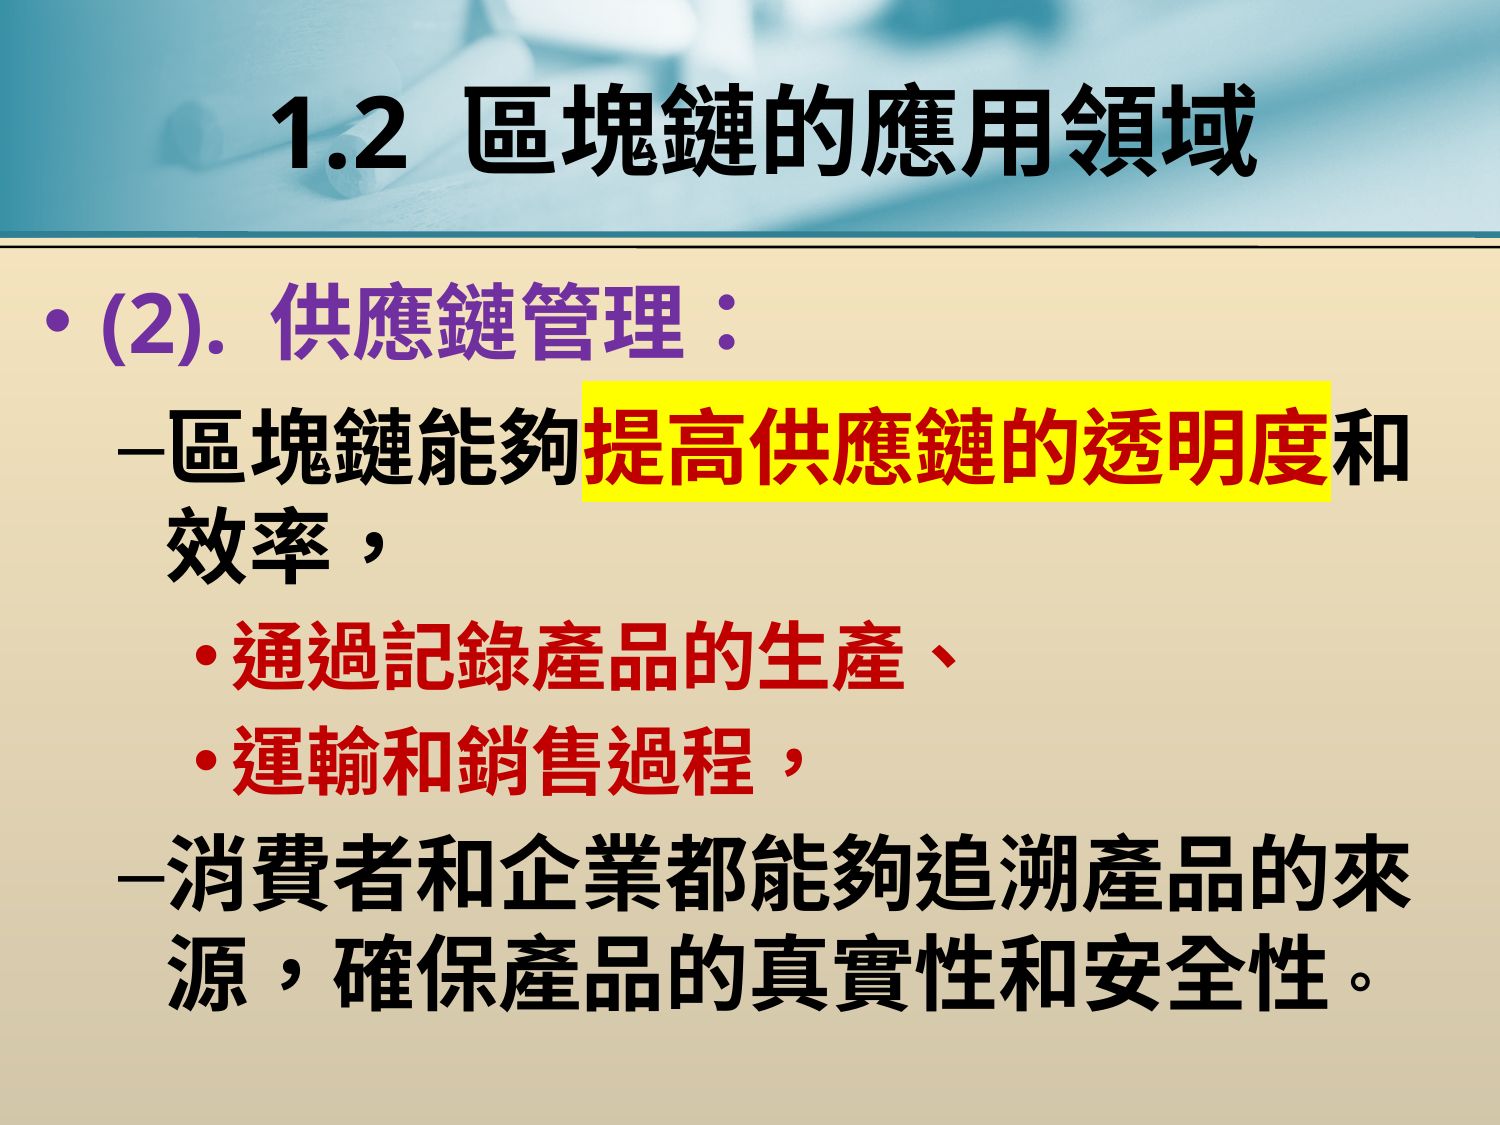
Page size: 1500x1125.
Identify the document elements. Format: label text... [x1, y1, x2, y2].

title 1.2 區塊鏈的應用領域 [45, 24, 1481, 233]
list (2). 供應鏈管理： 區塊鏈能夠提高供應鏈的透明度和效率， 通過記錄產品的生產、 運輸和銷售過程， 消費者和企業都能夠追溯產品的來源，確保產品的真實性和安全性。 [29, 262, 1481, 1103]
